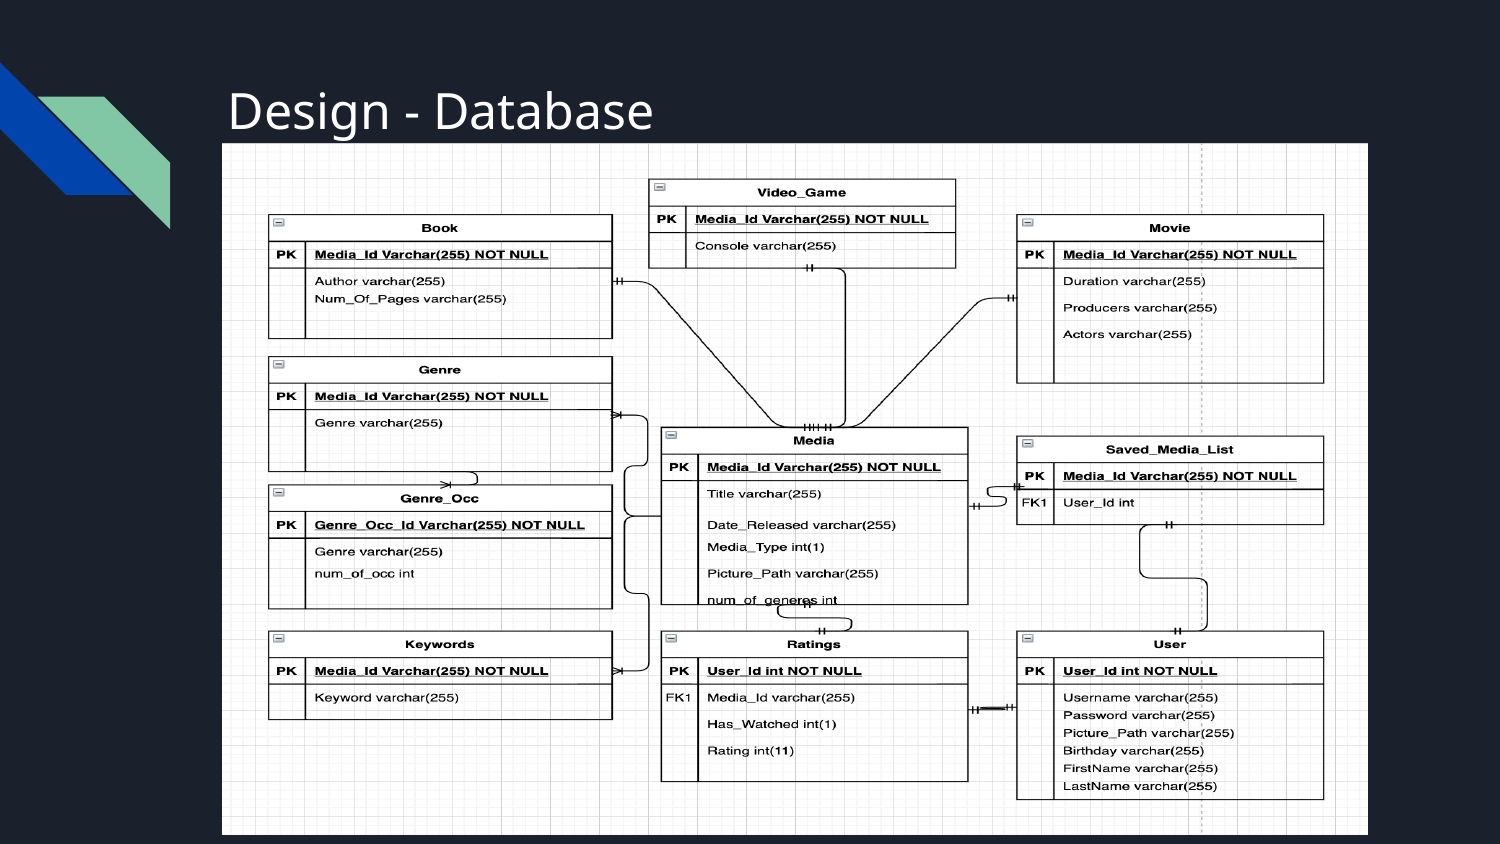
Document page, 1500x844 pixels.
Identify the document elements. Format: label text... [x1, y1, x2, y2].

title Design - Database [212, 64, 1368, 215]
picture [222, 142, 1368, 835]
